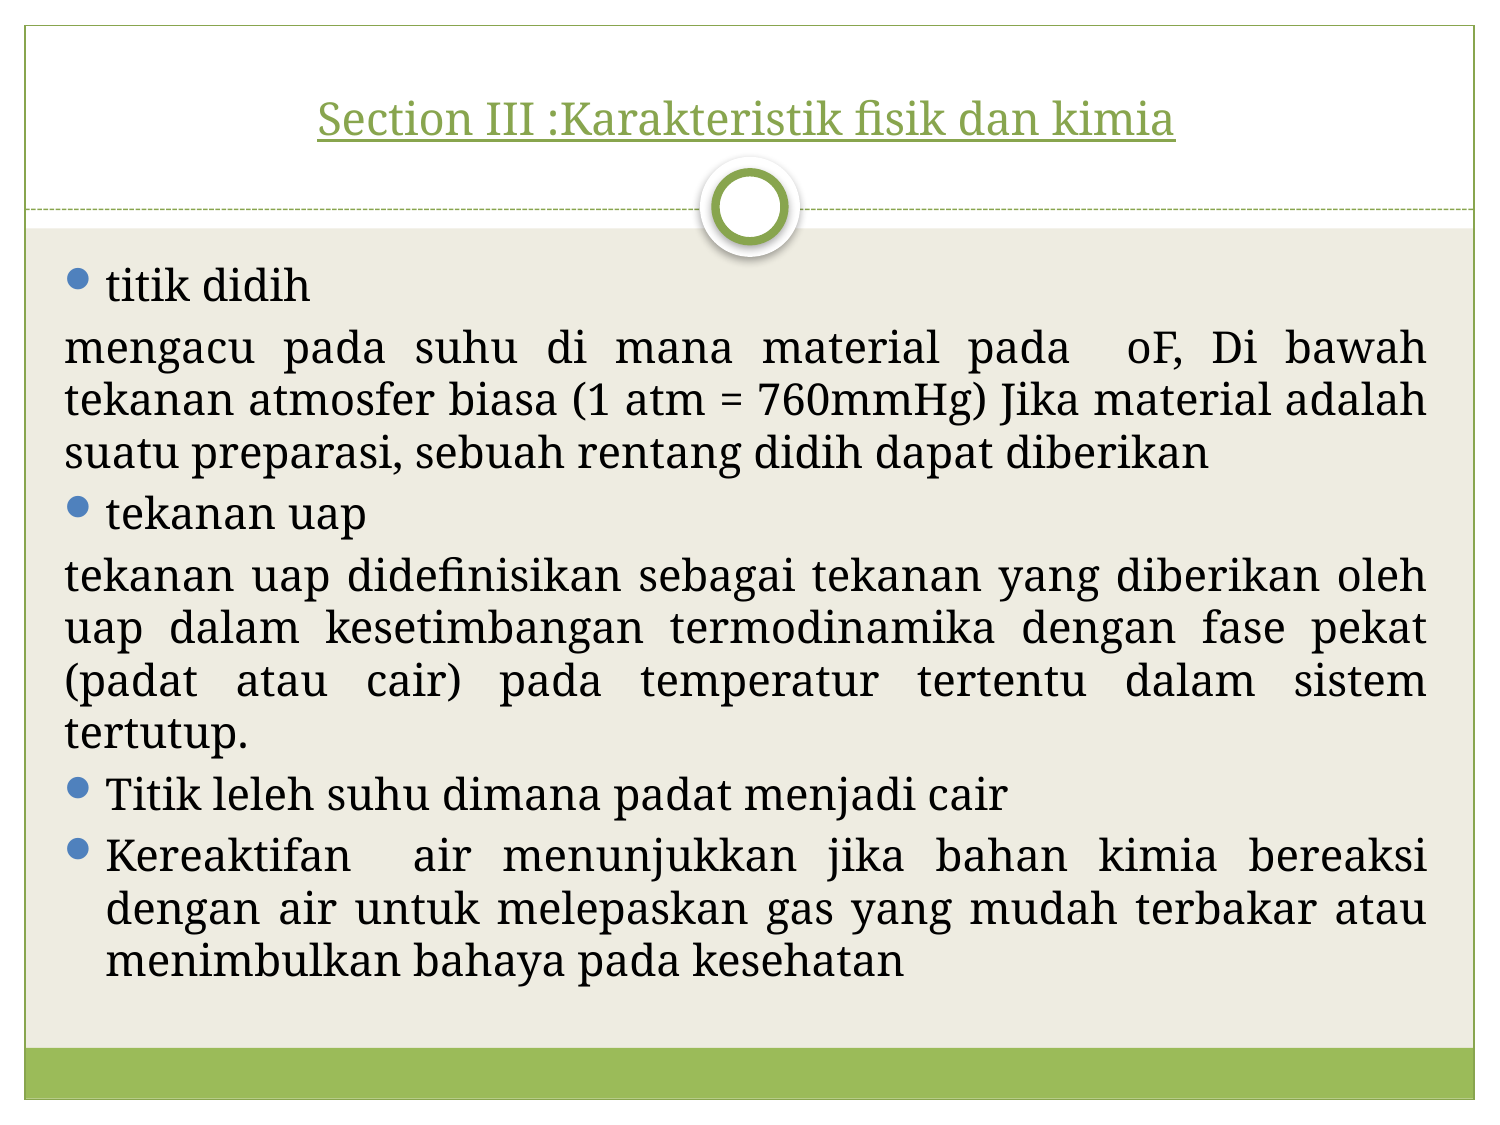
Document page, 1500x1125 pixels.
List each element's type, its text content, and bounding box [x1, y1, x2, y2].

title Section III :Karakteristik fisik dan kimia [46, 82, 1447, 207]
list titik didih mengacu pada suhu di mana material pada oF, Di bawah tekanan atmosfer biasa (1 atm = 760mmHg) Jika material adalah suatu preparasi, sebuah rentang didih dapat diberikan tekanan uap tekanan uap didefinisikan sebagai tekanan yang diberikan oleh uap dalam kesetimbangan termodinamika dengan fase pekat (padat atau cair) pada temperatur tertentu dalam sistem tertutup. Titik leleh suhu dimana padat menjadi cair Kereaktifan air menunjukkan jika bahan kimia bereaksi dengan air untuk melepaskan gas yang mudah terbakar atau menimbulkan bahaya pada kesehatan [49, 250, 1445, 1001]
